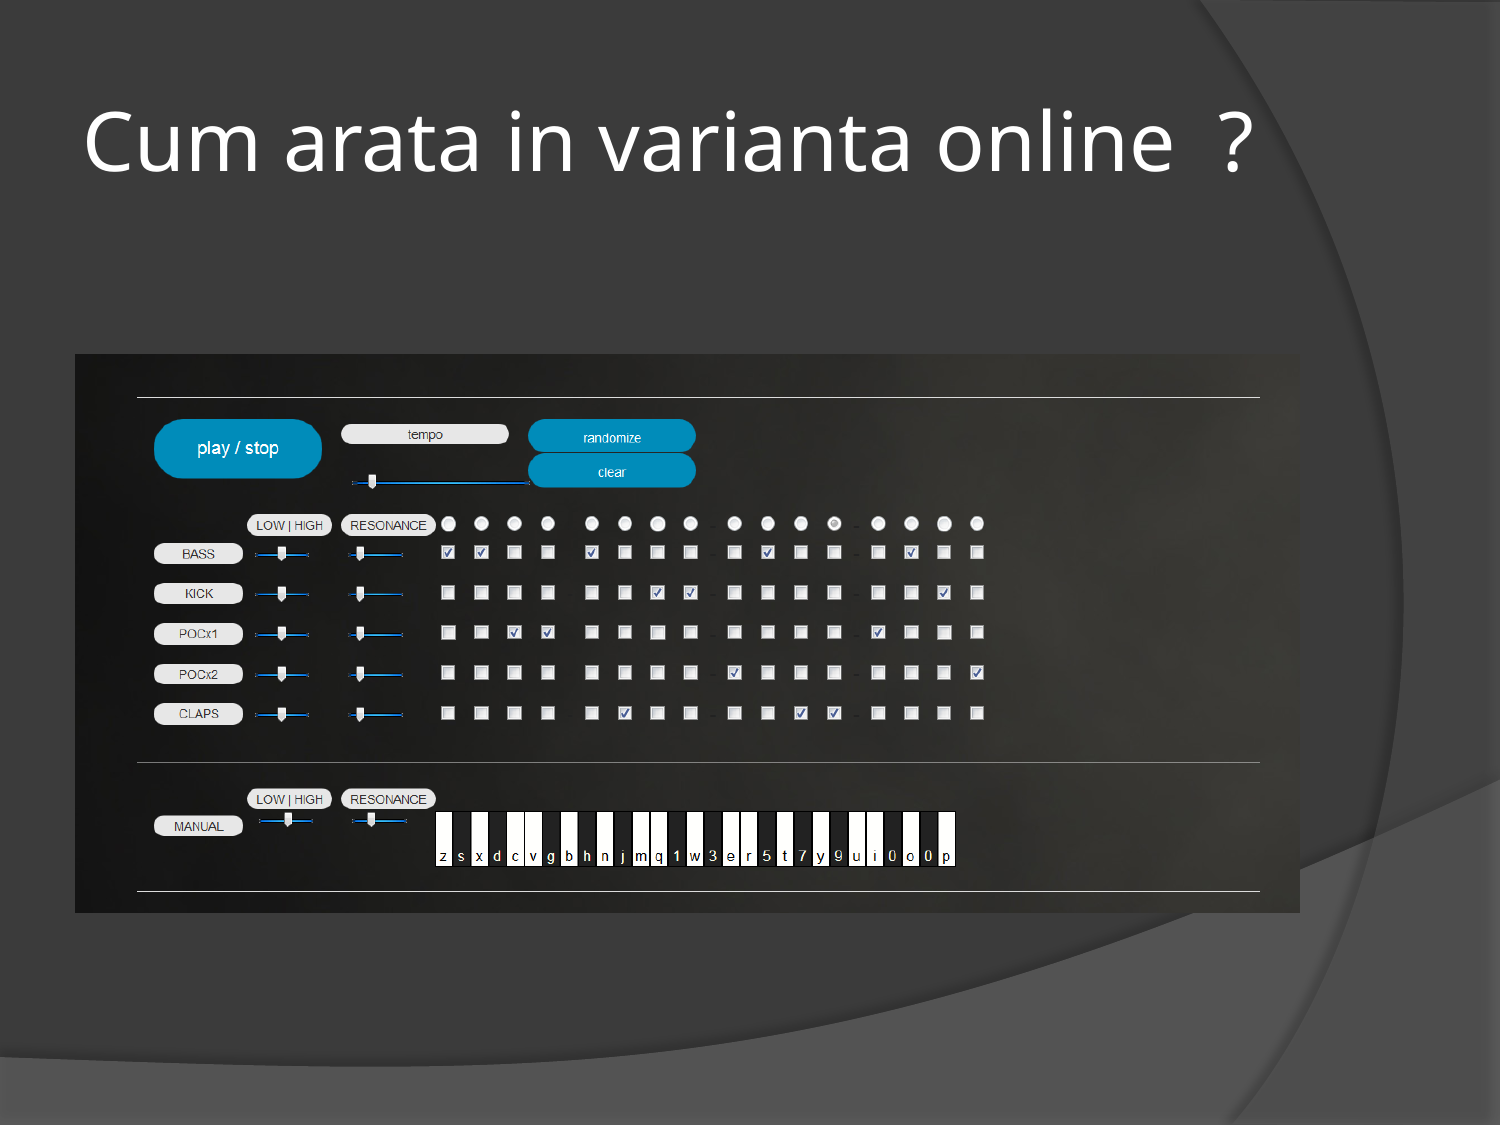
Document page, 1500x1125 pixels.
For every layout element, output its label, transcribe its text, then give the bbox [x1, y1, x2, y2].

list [74, 354, 1301, 914]
title Cum arata in varianta online ? [75, 45, 1300, 233]
